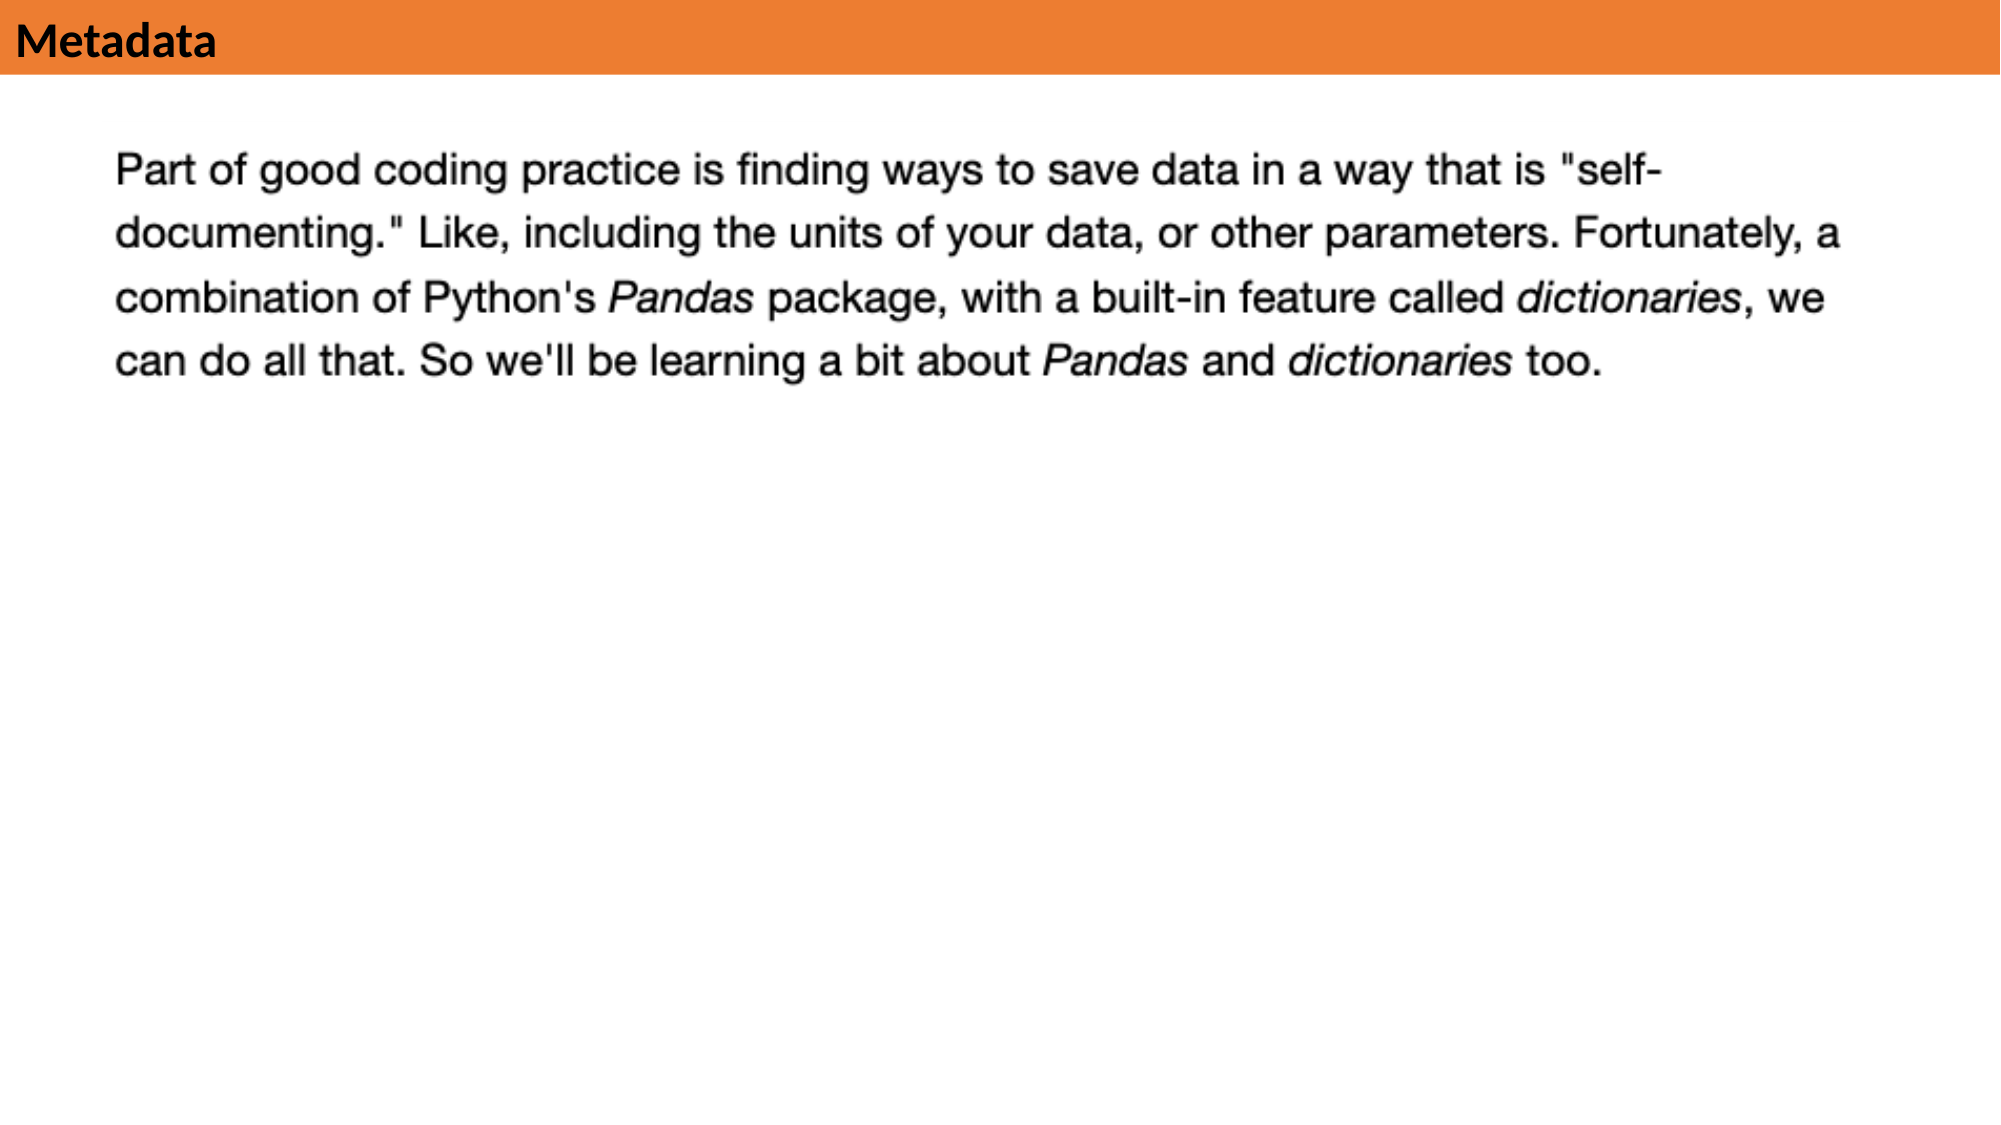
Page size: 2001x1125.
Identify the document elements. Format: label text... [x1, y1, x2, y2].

picture [102, 120, 1860, 415]
text_box Metadata [0, 0, 2000, 75]
